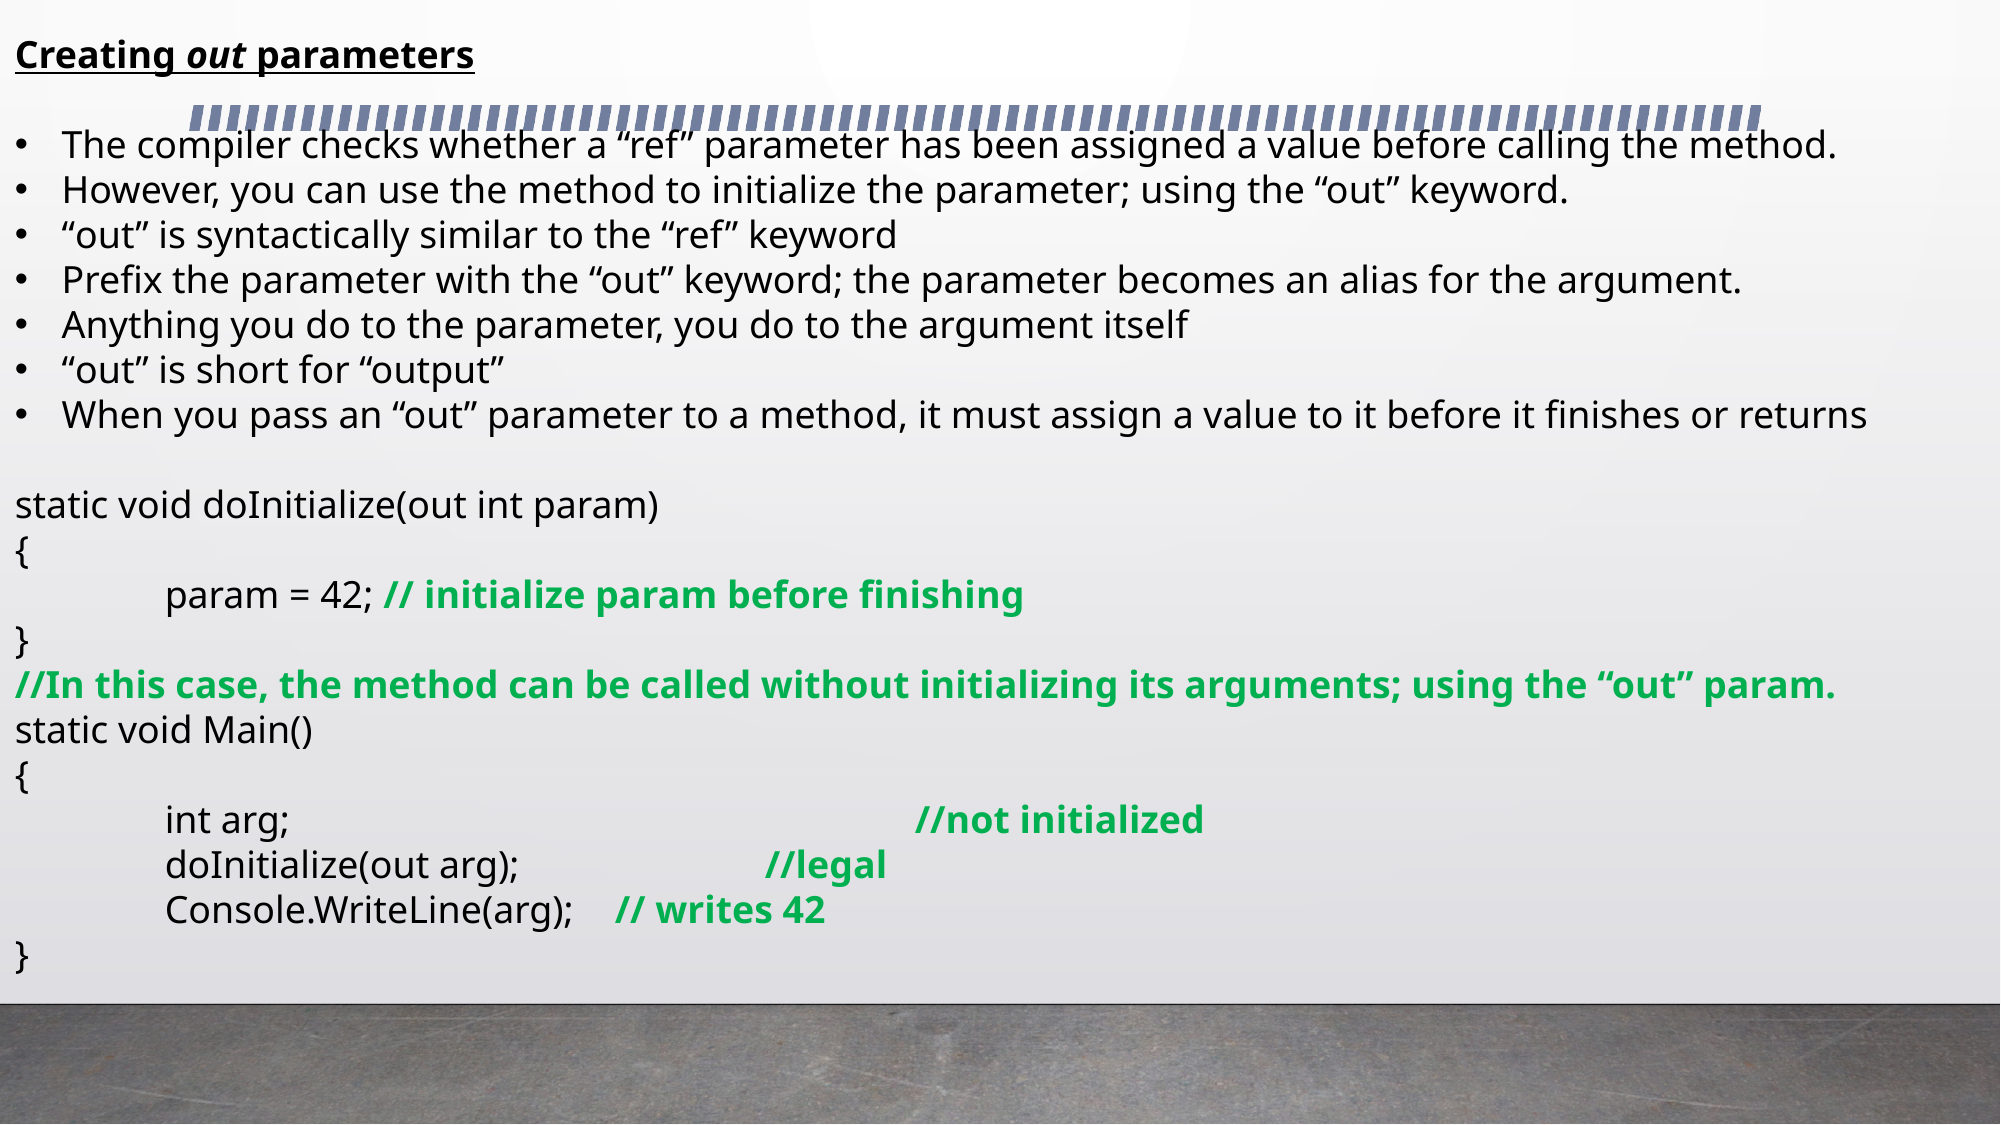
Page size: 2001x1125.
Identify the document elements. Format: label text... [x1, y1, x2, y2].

picture [0, 1004, 2000, 1124]
text_box Creating out parameters The compiler checks whether a “ref” parameter has been assigned a value before calling the method. However, you can use the method to initialize the parameter; using the “out” keyword. “out” is syntactically similar to the “ref” keyword Prefix the parameter with the “out” keyword; the parameter becomes an alias for the argument. Anything you do to the parameter, you do to the argument itself “out” is short for “output” When you pass an “out” parameter to a method, it must assign a value to it before it finishes or returns static void doInitialize(out int param) { param = 42; // initialize param before finishing } //In this case, the method can be called without initializing its arguments; using the “out” param. static void Main() { int arg; //not initialized doInitialize(out arg); //legal Console.WriteLine(arg); // writes 42 } [0, 23, 2000, 984]
